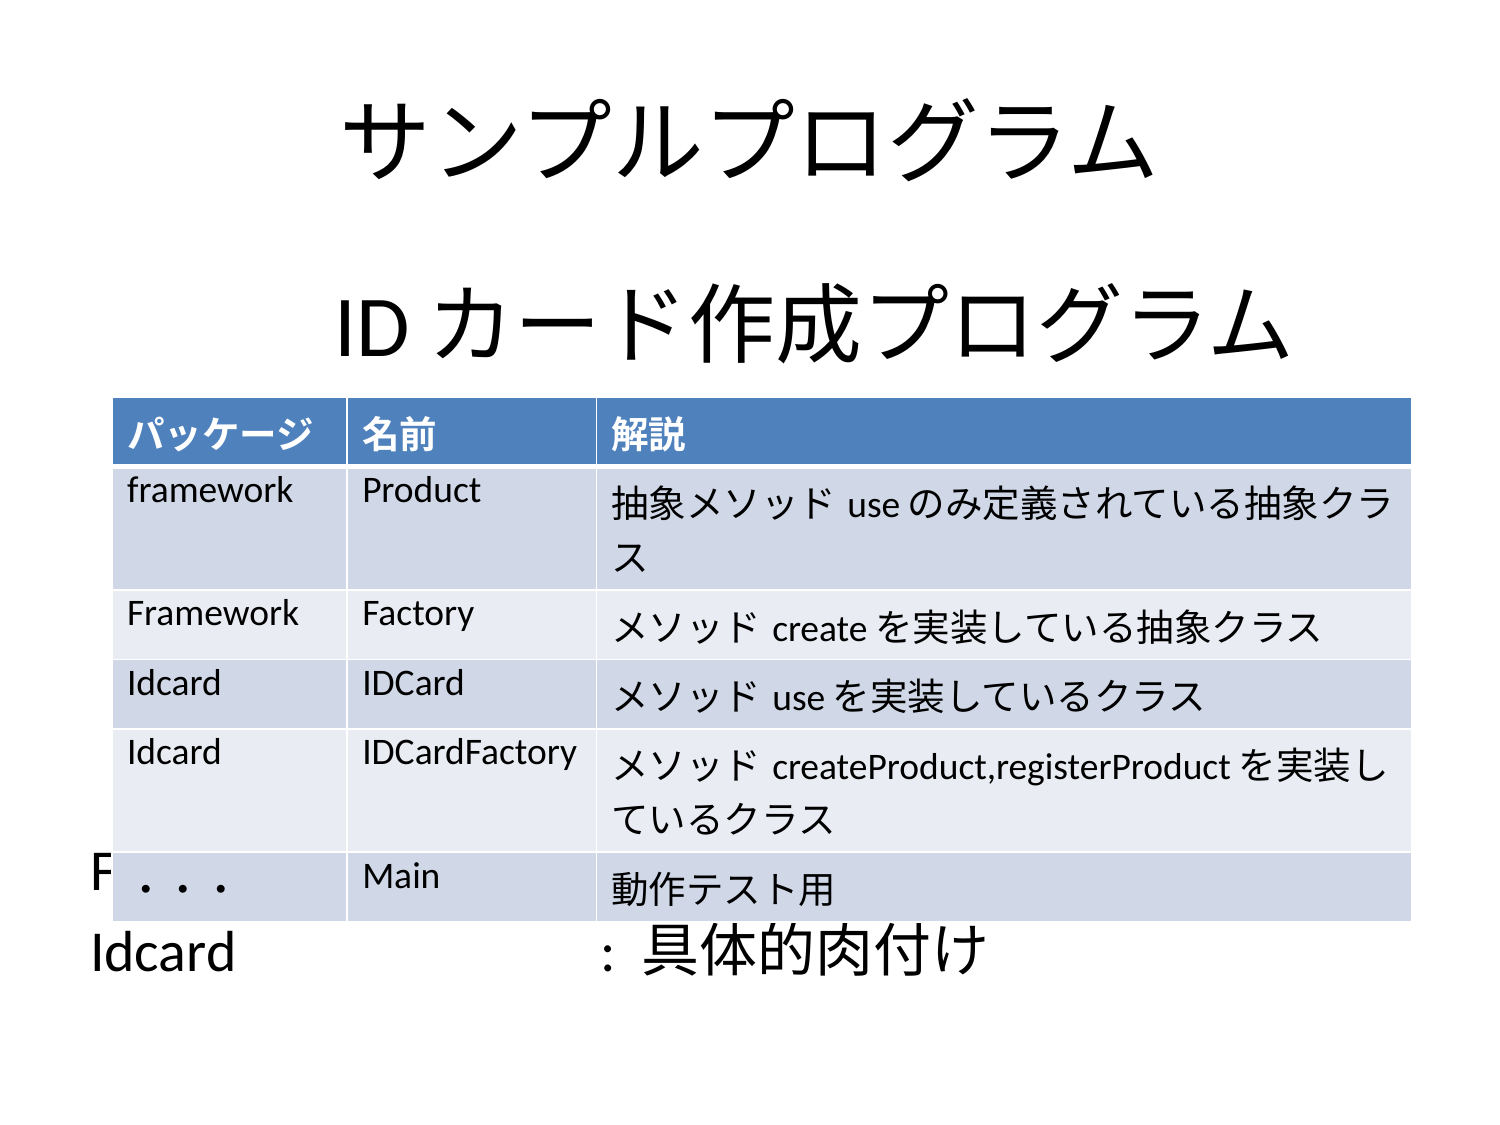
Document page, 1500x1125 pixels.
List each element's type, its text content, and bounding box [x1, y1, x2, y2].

table_cell Idcard [113, 660, 346, 728]
table_cell Framework [113, 591, 346, 659]
list IDカード作成プログラム Framworkパッケージ : フレームワーク Idcard : 具体的肉付け [75, 262, 1425, 1005]
table_cell 抽象メソッドuseのみ定義されている抽象クラス [597, 469, 1411, 589]
table_cell 動作テスト用 [597, 853, 1411, 921]
table_cell Idcard [113, 730, 346, 851]
table_cell メソッドcreateProduct,registerProductを実装しているクラス [597, 730, 1411, 851]
table_cell Main [348, 853, 596, 921]
title サンプルプログラム [75, 45, 1425, 233]
table_cell IDCardFactory [348, 730, 596, 851]
table_cell メソッドuseを実装しているクラス [597, 660, 1411, 728]
table_cell Product [348, 469, 596, 589]
table_cell ・・・ [113, 853, 346, 921]
table_cell メソッドcreateを実装している抽象クラス [597, 591, 1411, 659]
table_cell IDCard [348, 660, 596, 728]
table_header 名前 [348, 398, 596, 464]
table_header 解説 [597, 398, 1411, 464]
table_cell Factory [348, 591, 596, 659]
table_header パッケージ [113, 398, 346, 464]
table_cell framework [113, 469, 346, 589]
